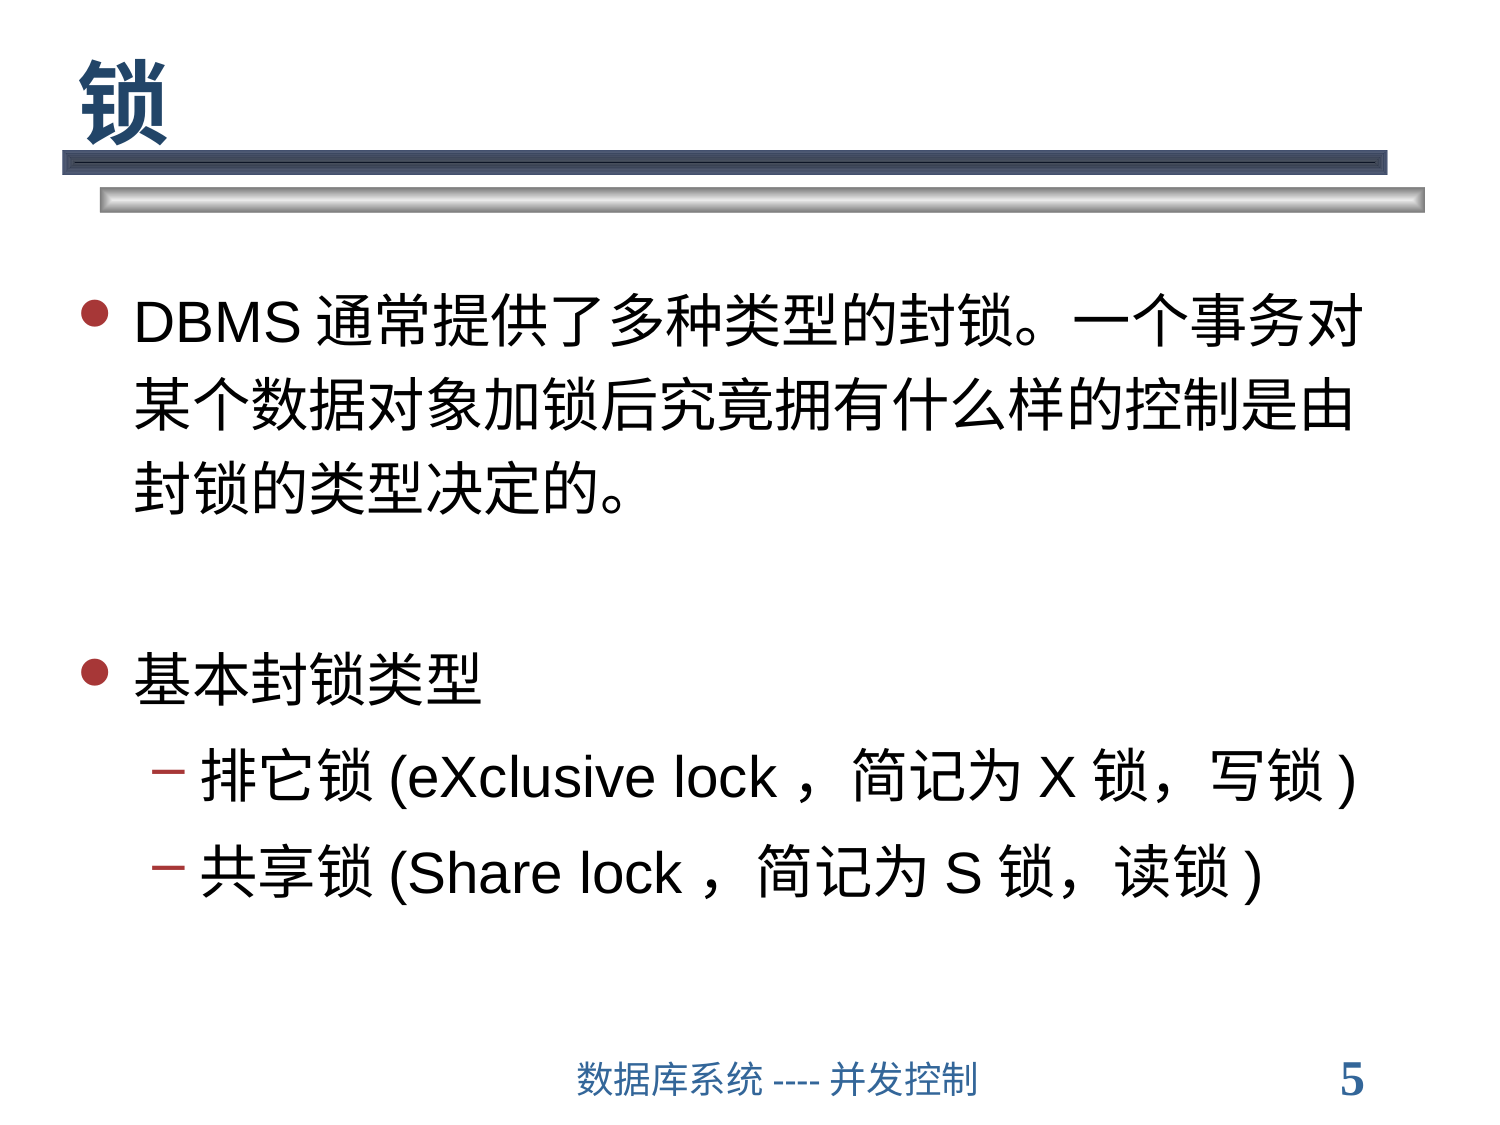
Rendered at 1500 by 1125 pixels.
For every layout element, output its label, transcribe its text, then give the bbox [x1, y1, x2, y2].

list DBMS通常提供了多种类型的封锁。一个事务对某个数据对象加锁后究竟拥有什么样的控制是由封锁的类型决定的。 基本封锁类型 排它锁(eXclusive lock，简记为X锁，写锁) 共享锁(Share lock，简记为S锁，读锁) [62, 262, 1425, 938]
slide_number 5 [1324, 1049, 1489, 1101]
footer 数据库系统----并发控制 [560, 1058, 1174, 1109]
title 锁 [62, 50, 1341, 164]
